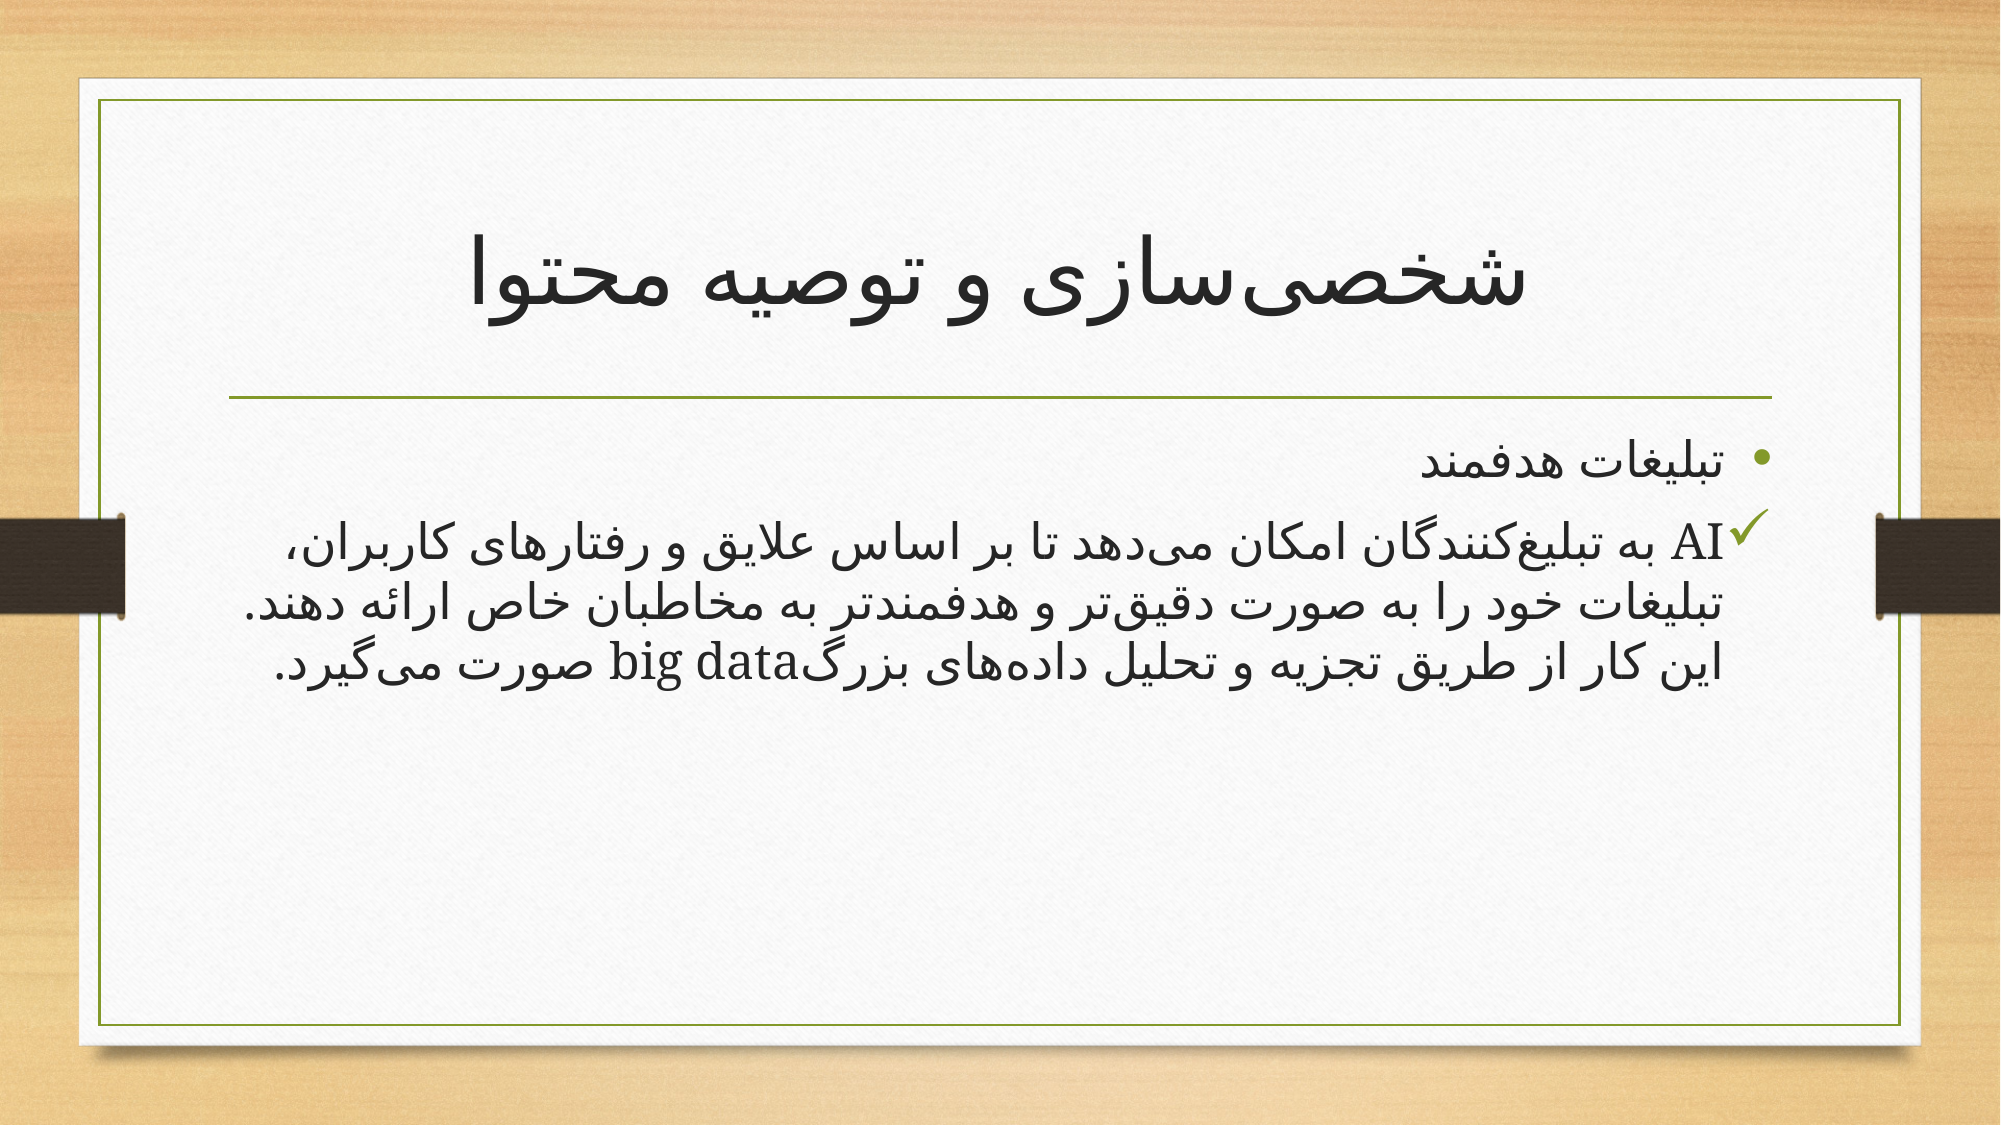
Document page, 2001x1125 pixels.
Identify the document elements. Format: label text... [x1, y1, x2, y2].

picture [0, 0, 2001, 1125]
title شخصی‌سازی و توصیه محتوا [212, 161, 1788, 375]
list تبلیغات هدفمند AI به تبلیغ‌کنندگان امکان می‌دهد تا بر اساس علایق و رفتارهای کاربران، تبلیغات خود را به صورت دقیق‌تر و هدفمندتر به مخاطبان خاص ارائه دهند. این کار از طریق تجزیه و تحلیل داده‌های بزرگbig data صورت می‌گیرد. [212, 419, 1788, 964]
